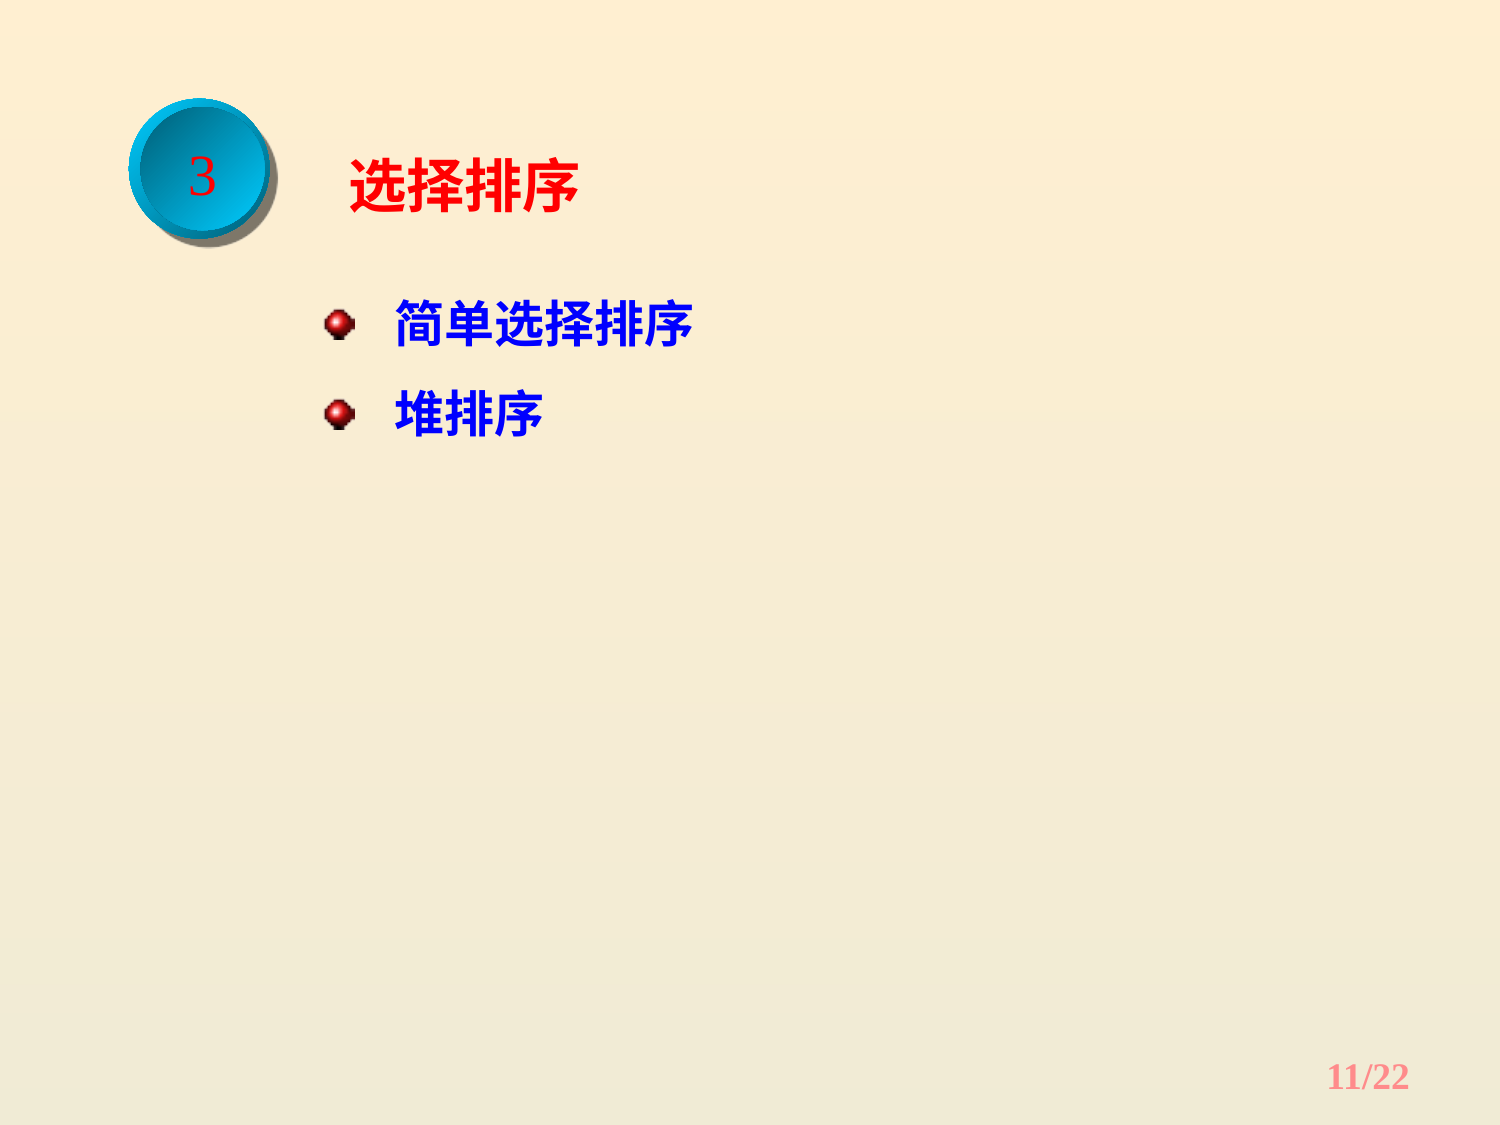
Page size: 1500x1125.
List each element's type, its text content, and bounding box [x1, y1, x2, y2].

slide_number 11/22 [1074, 1042, 1425, 1103]
picture [319, 394, 355, 430]
text_box 简单选择排序 堆排序 [304, 254, 739, 450]
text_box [128, 98, 270, 239]
picture [319, 304, 355, 340]
text_box 选择排序 [292, 135, 727, 227]
